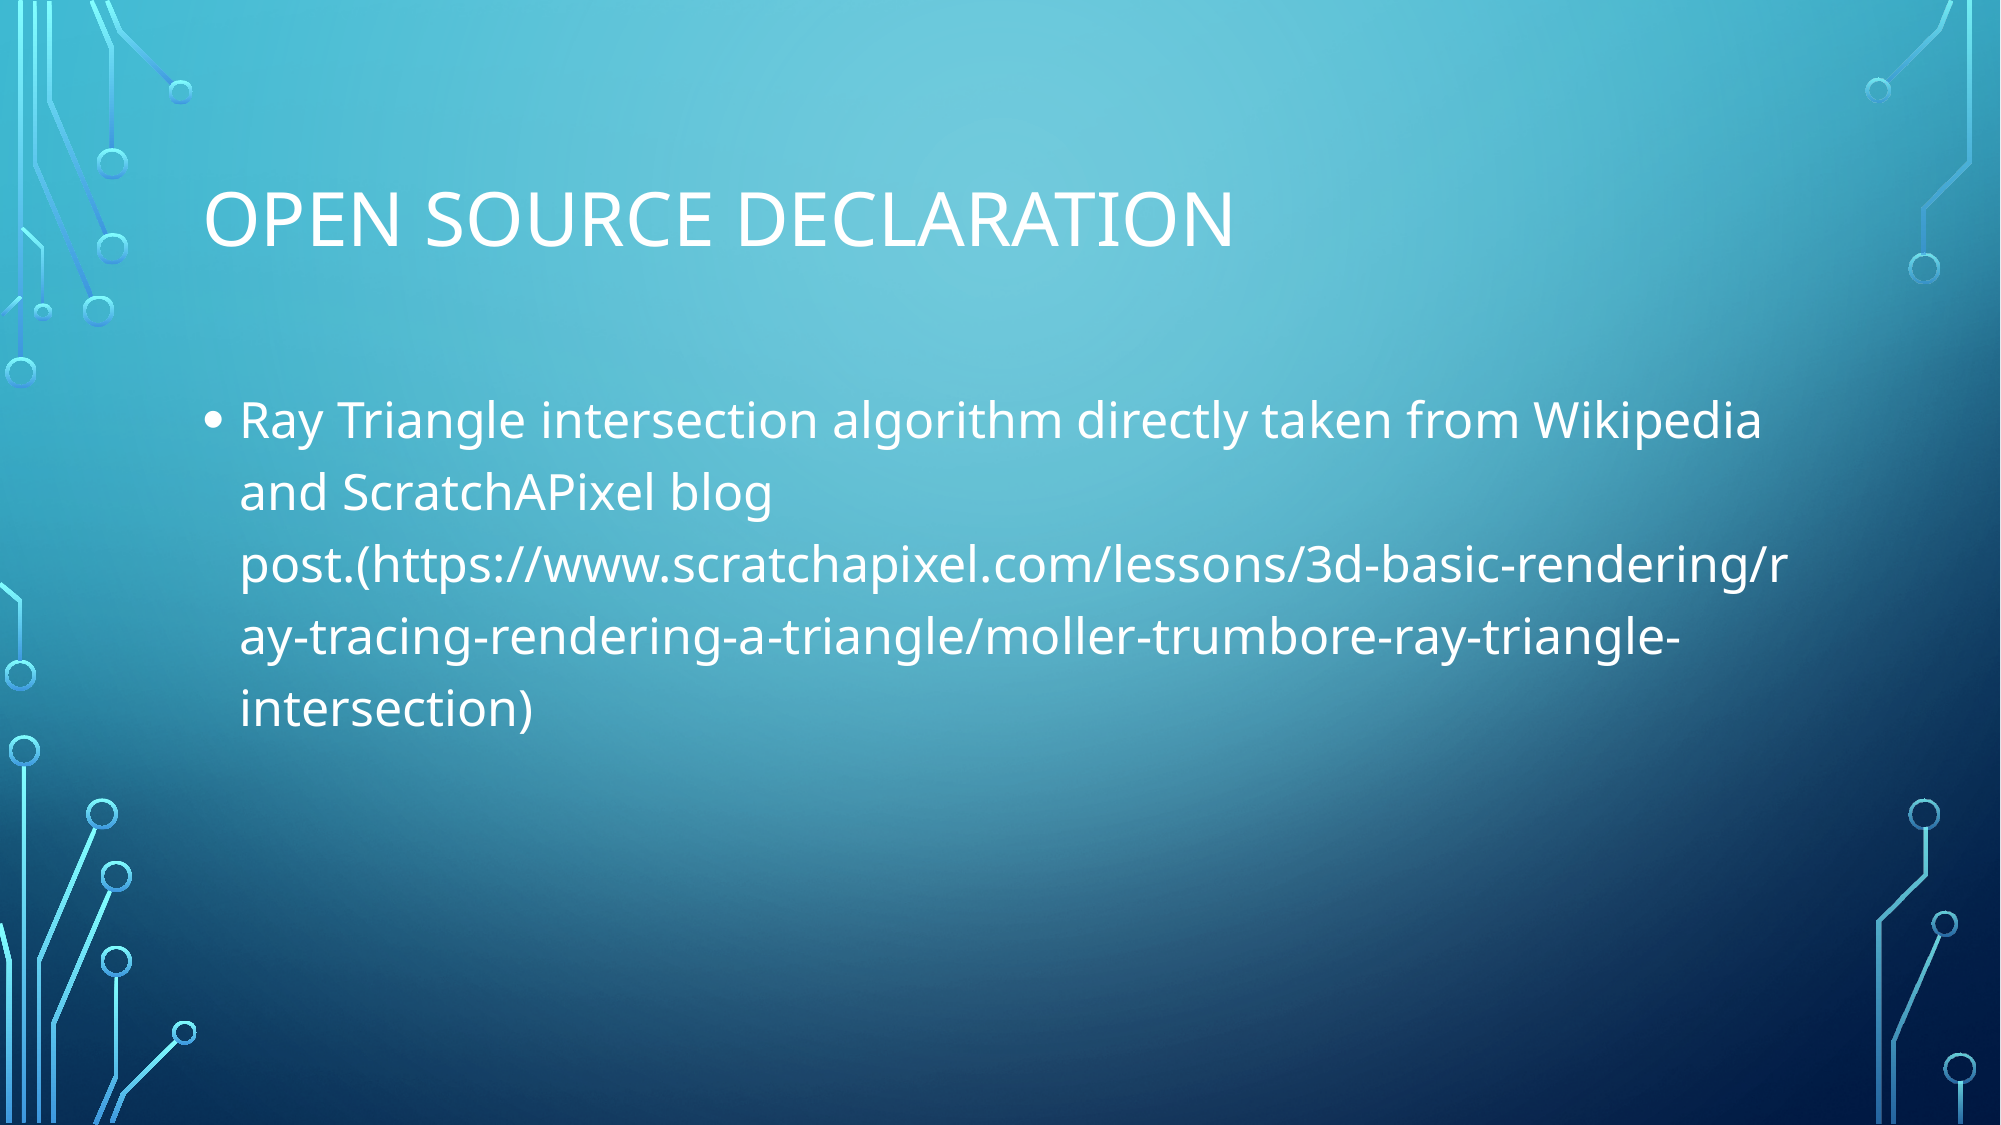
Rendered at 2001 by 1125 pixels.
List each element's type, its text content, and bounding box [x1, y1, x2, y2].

title open Source Declaration [187, 101, 1813, 344]
list Ray Triangle intersection algorithm directly taken from Wikipedia and ScratchAPixel blog post.(https://www.scratchapixel.com/lessons/3d-basic-rendering/ray-tracing-rendering-a-triangle/moller-trumbore-ray-triangle-intersection) [187, 369, 1813, 950]
